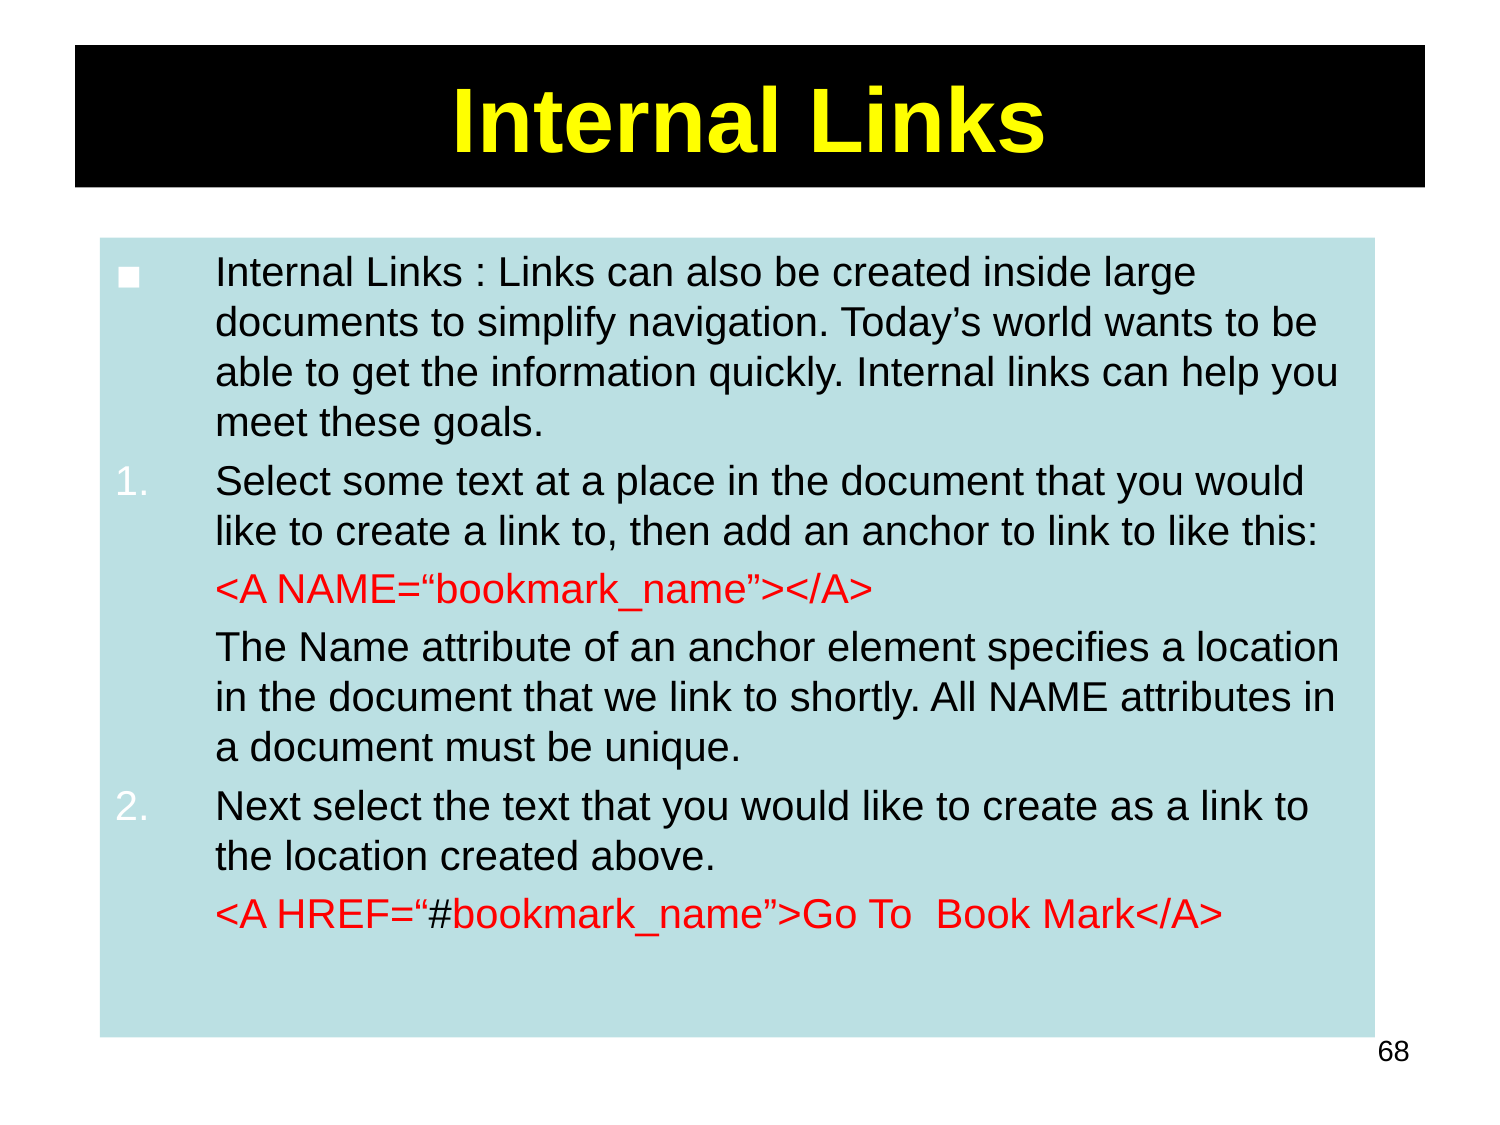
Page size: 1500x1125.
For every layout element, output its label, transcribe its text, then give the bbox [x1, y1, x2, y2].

text_box 68 [1074, 1024, 1425, 1103]
list Internal Links : Links can also be created inside large documents to simplify navigation. Today’s world wants to be able to get the information quickly. Internal links can help you meet these goals. Select some text at a place in the document that you would like to create a link to, then add an anchor to link to like this: <A NAME=“bookmark_name”></A> The Name attribute of an anchor element specifies a location in the document that we link to shortly. All NAME attributes in a document must be unique. Next select the text that you would like to create as a link to the location created above. <A HREF=“#bookmark_name”>Go To Book Mark</A> [99, 237, 1375, 1038]
title Internal Links [75, 45, 1425, 188]
